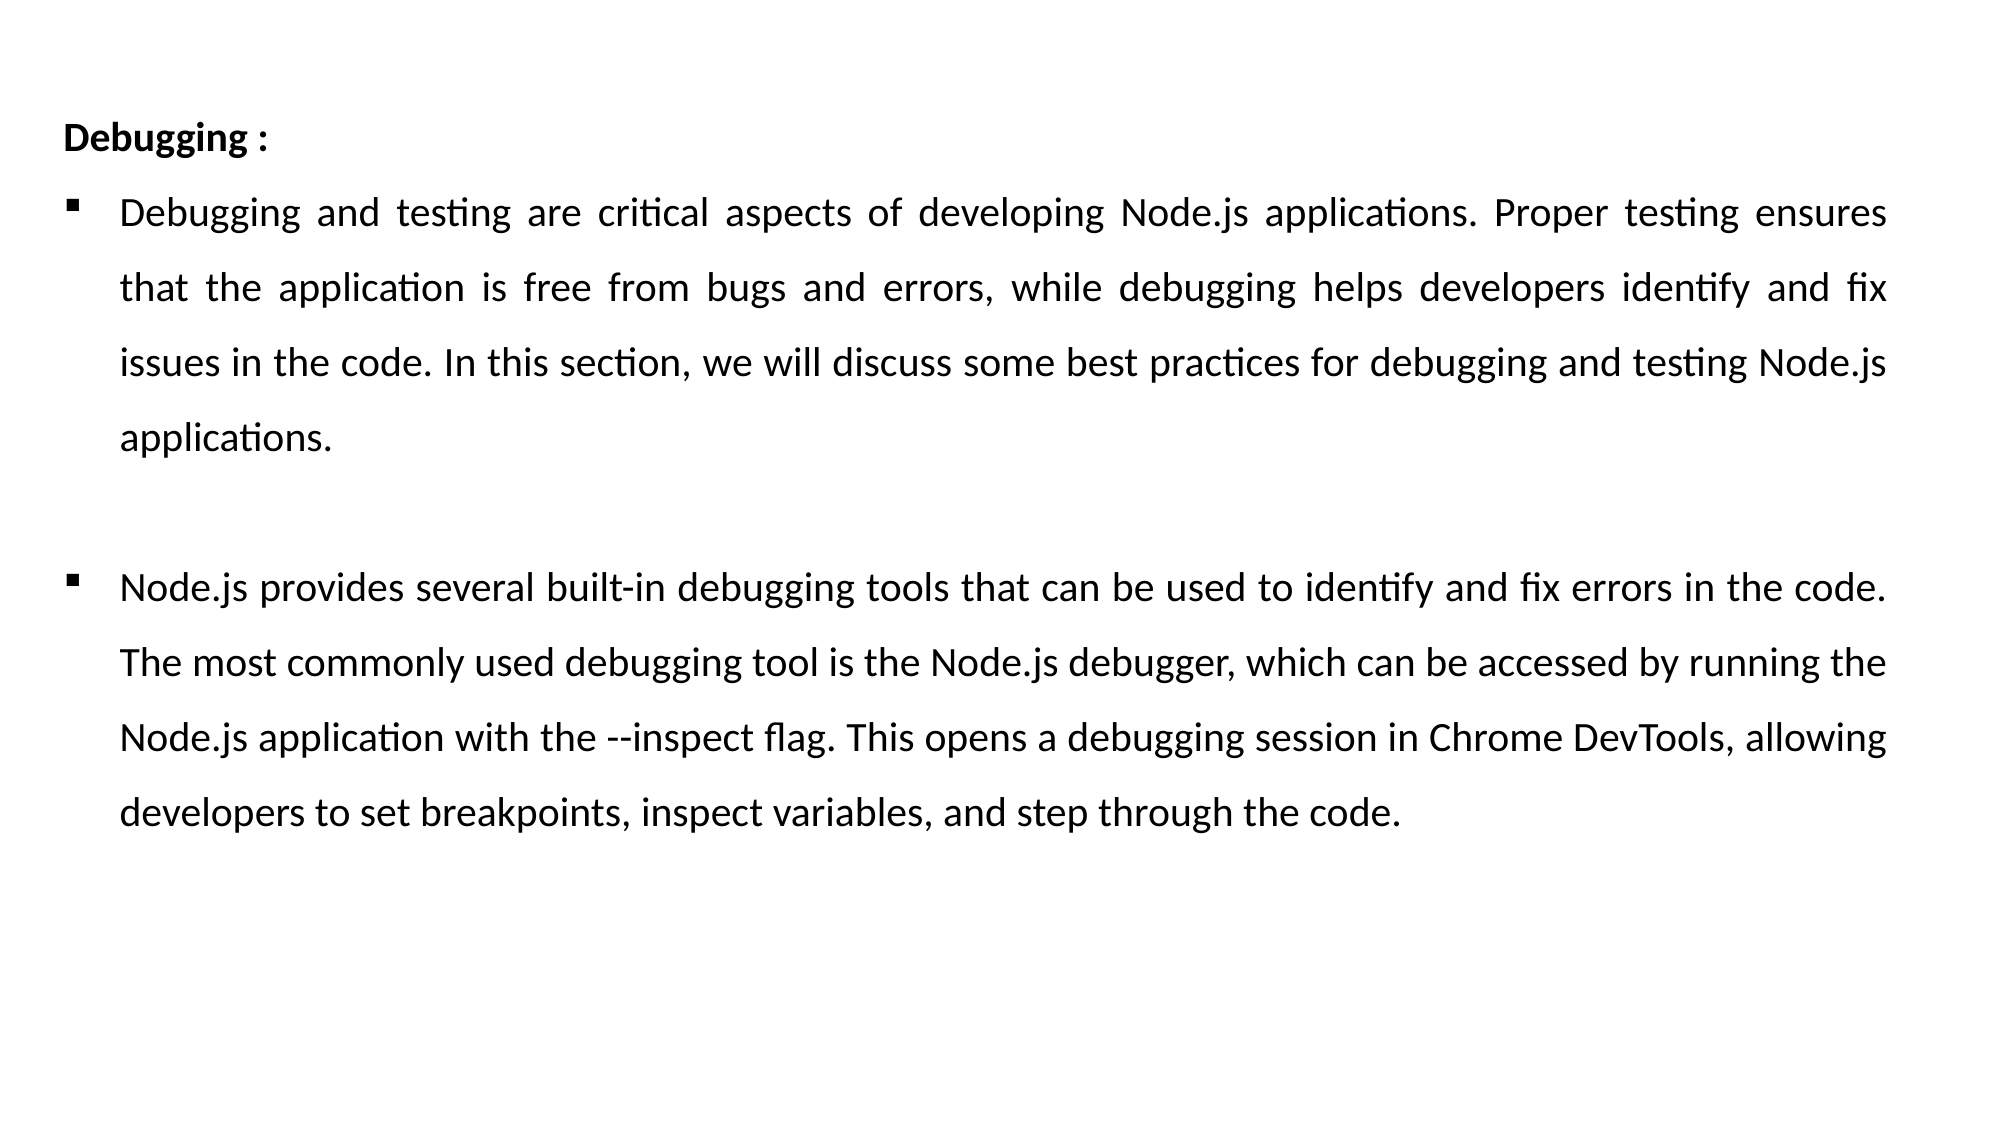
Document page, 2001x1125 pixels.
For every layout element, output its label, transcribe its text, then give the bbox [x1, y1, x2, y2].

text_box Debugging : Debugging and testing are critical aspects of developing Node.js applications. Proper testing ensures that the application is free from bugs and errors, while debugging helps developers identify and fix issues in the code. In this section, we will discuss some best practices for debugging and testing Node.js applications. Node.js provides several built-in debugging tools that can be used to identify and fix errors in the code. The most commonly used debugging tool is the Node.js debugger, which can be accessed by running the Node.js application with the --inspect flag. This opens a debugging session in Chrome DevTools, allowing developers to set breakpoints, inspect variables, and step through the code. [48, 77, 1903, 843]
